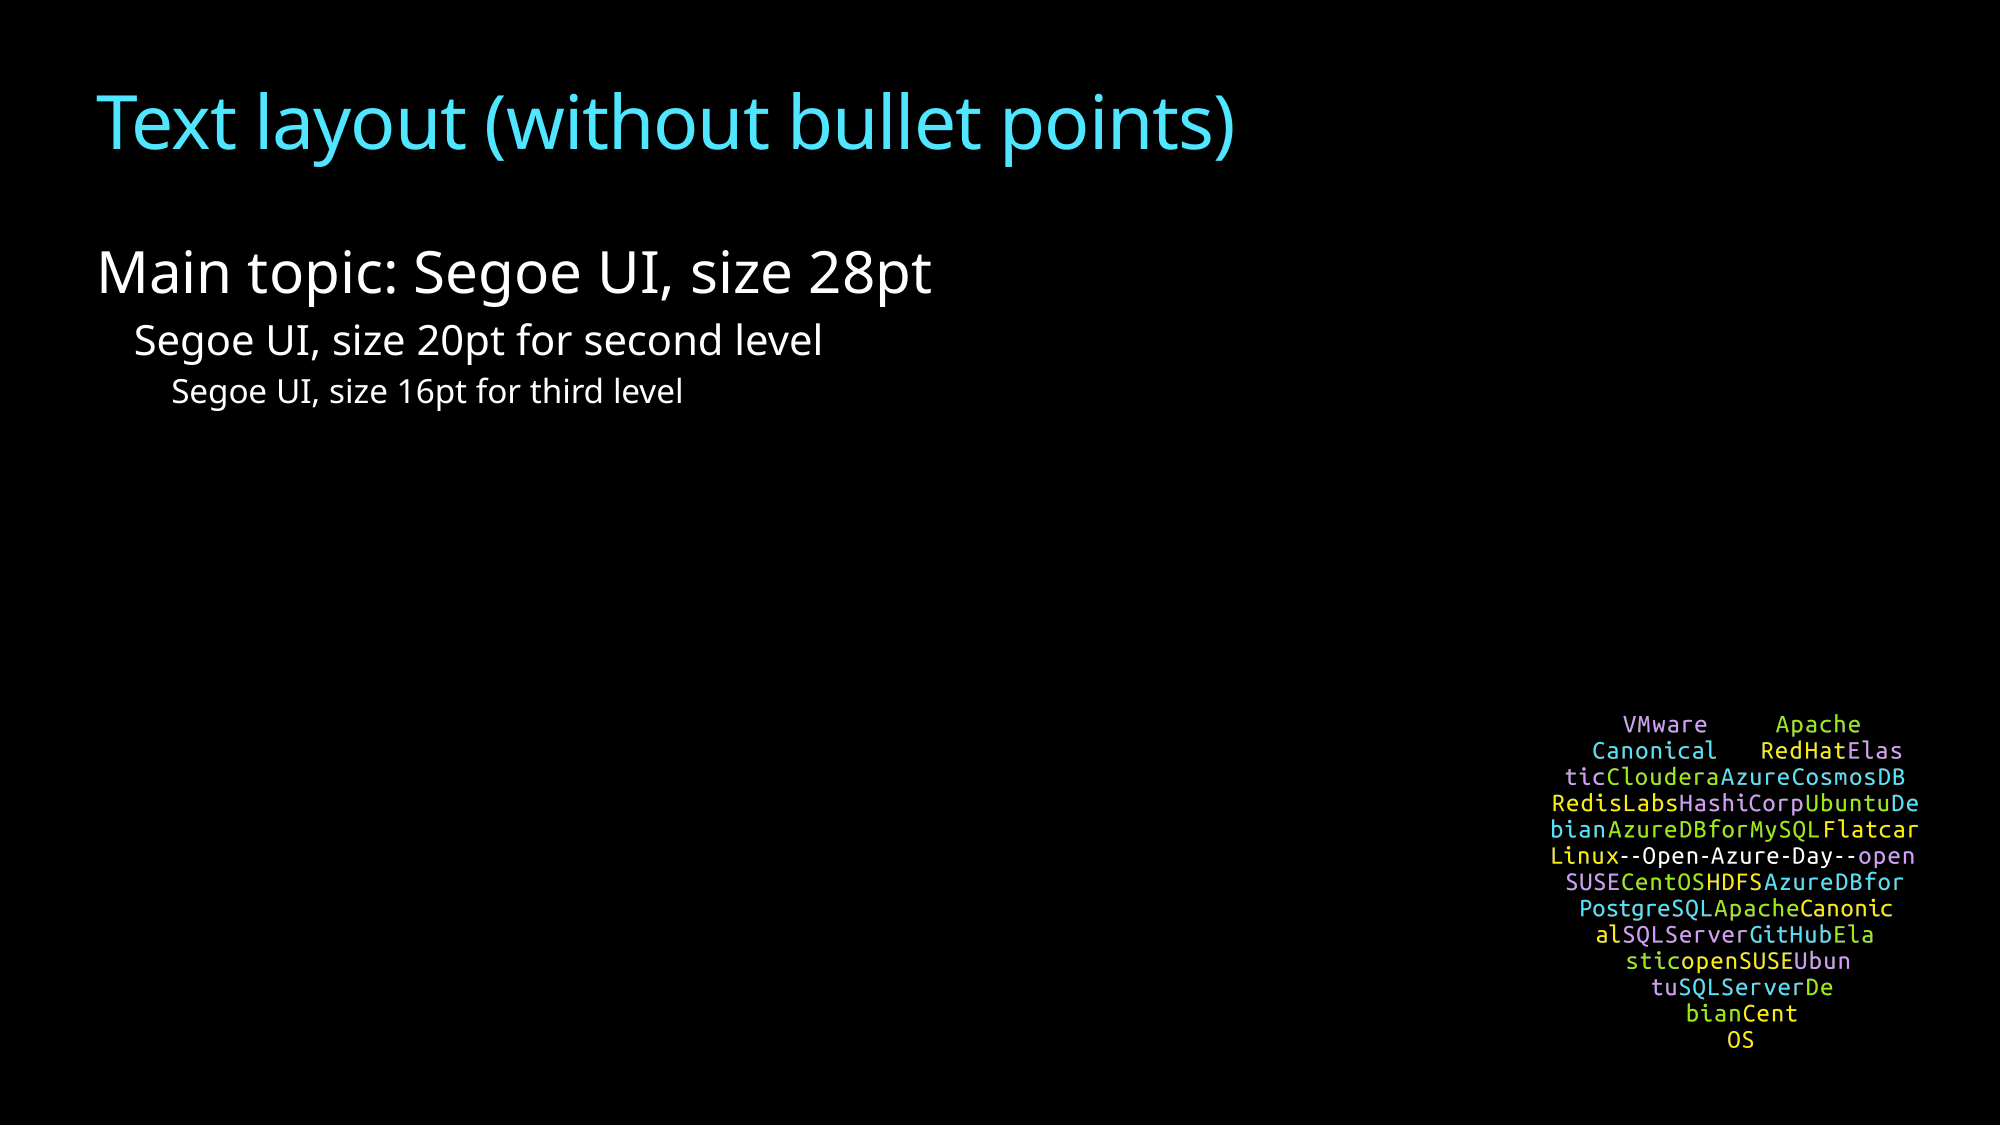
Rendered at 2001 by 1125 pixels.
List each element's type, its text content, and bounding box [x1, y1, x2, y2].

title Text layout (without bullet points) [96, 75, 1904, 166]
picture [1551, 714, 1918, 1048]
list Main topic: Segoe UI, size 28pt Segoe UI, size 20pt for second level Segoe UI, size 16pt for third level [96, 235, 1904, 415]
